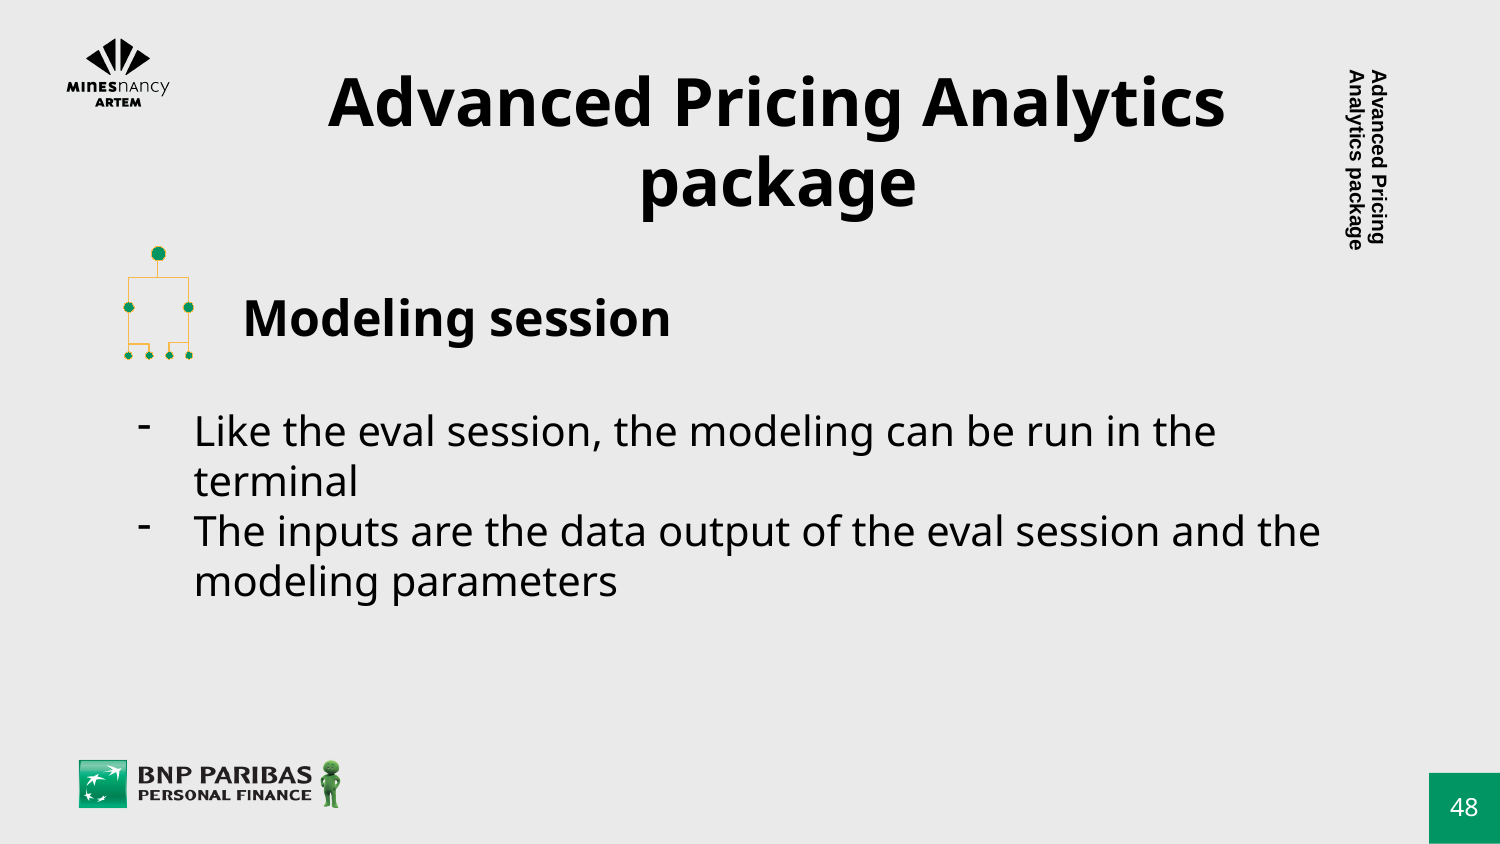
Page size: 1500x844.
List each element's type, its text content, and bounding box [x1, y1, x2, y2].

text_box Advanced Pricing Analytics package [1330, 54, 1406, 335]
slide_number 48 [1429, 772, 1500, 844]
text_box Like the eval session, the modeling can be run in the terminal The inputs are the data output of the eval session and the modeling parameters [137, 389, 1379, 750]
picture [66, 38, 170, 107]
title Advanced Pricing Analytics package [276, 45, 1295, 140]
picture [66, 747, 352, 820]
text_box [101, 267, 216, 339]
text_box Modeling session [242, 271, 764, 343]
